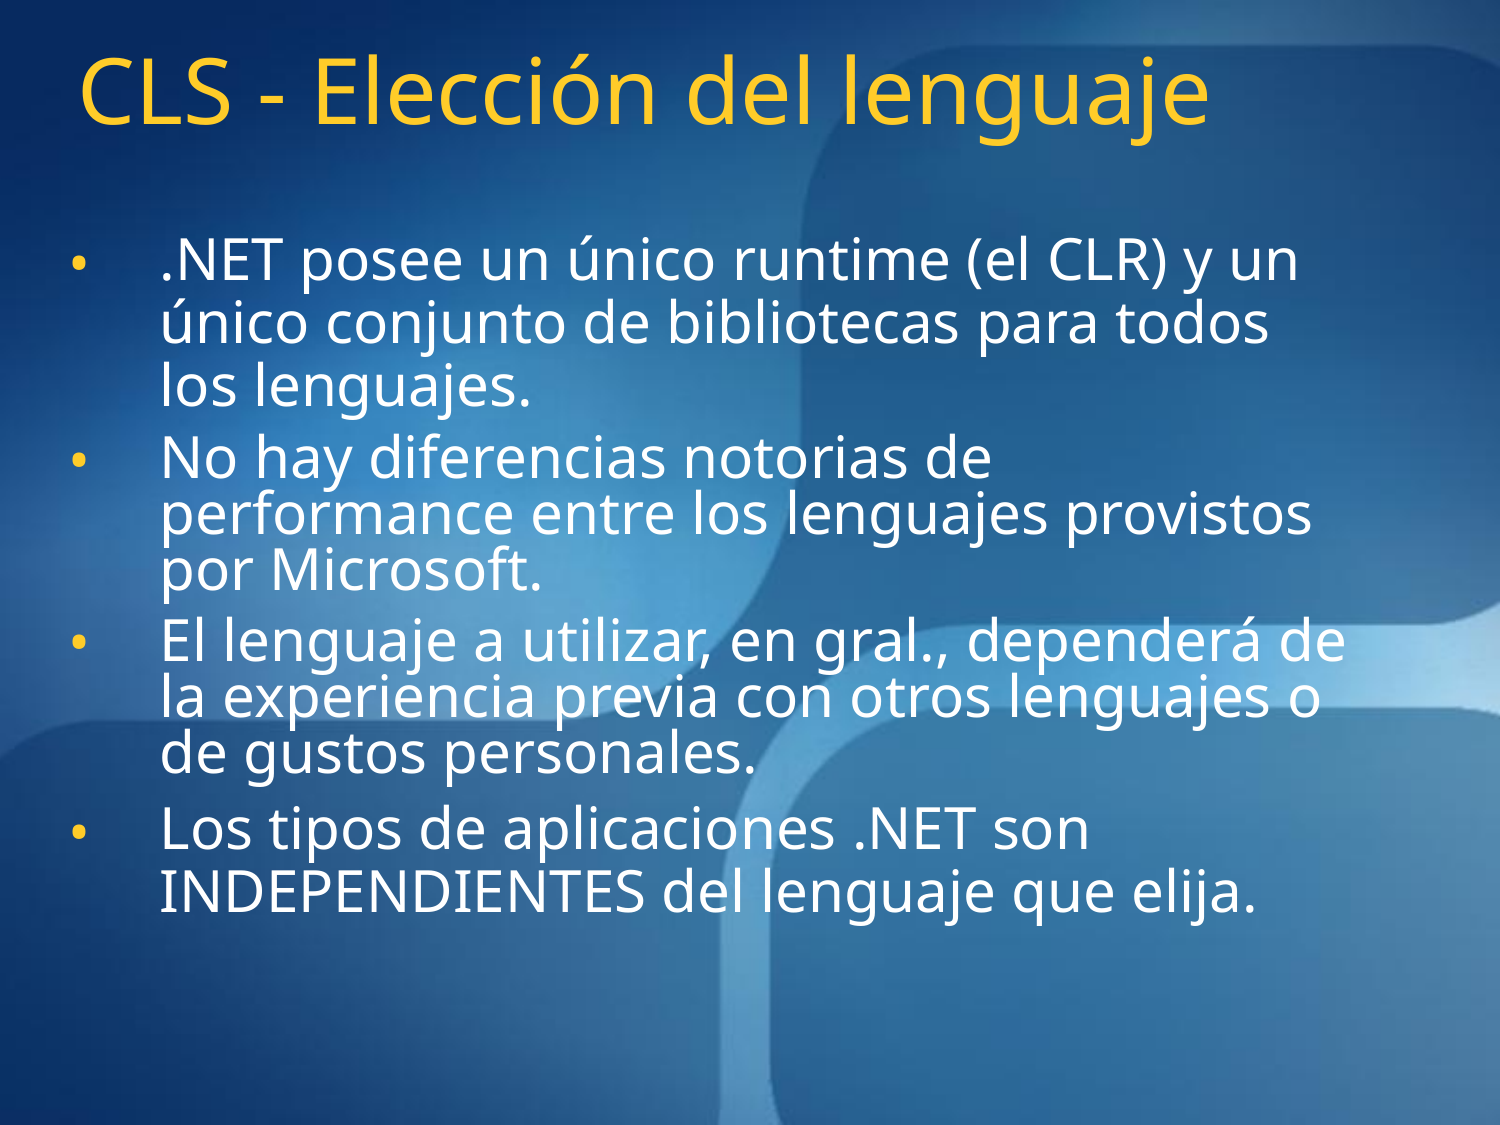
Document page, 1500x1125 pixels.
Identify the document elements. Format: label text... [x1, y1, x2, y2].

title CLS - Elección del lenguaje [62, 37, 1440, 152]
picture [0, 0, 1500, 1125]
list .NET posee un único runtime (el CLR) y un único conjunto de bibliotecas para todos los lenguajes. No hay diferencias notorias de performance entre los lenguajes provistos por Microsoft. El lenguaje a utilizar, en gral., dependerá de la experiencia previa con otros lenguajes o de gustos personales. Los tipos de aplicaciones .NET son INDEPENDIENTES del lenguaje que elija. [53, 222, 1376, 886]
